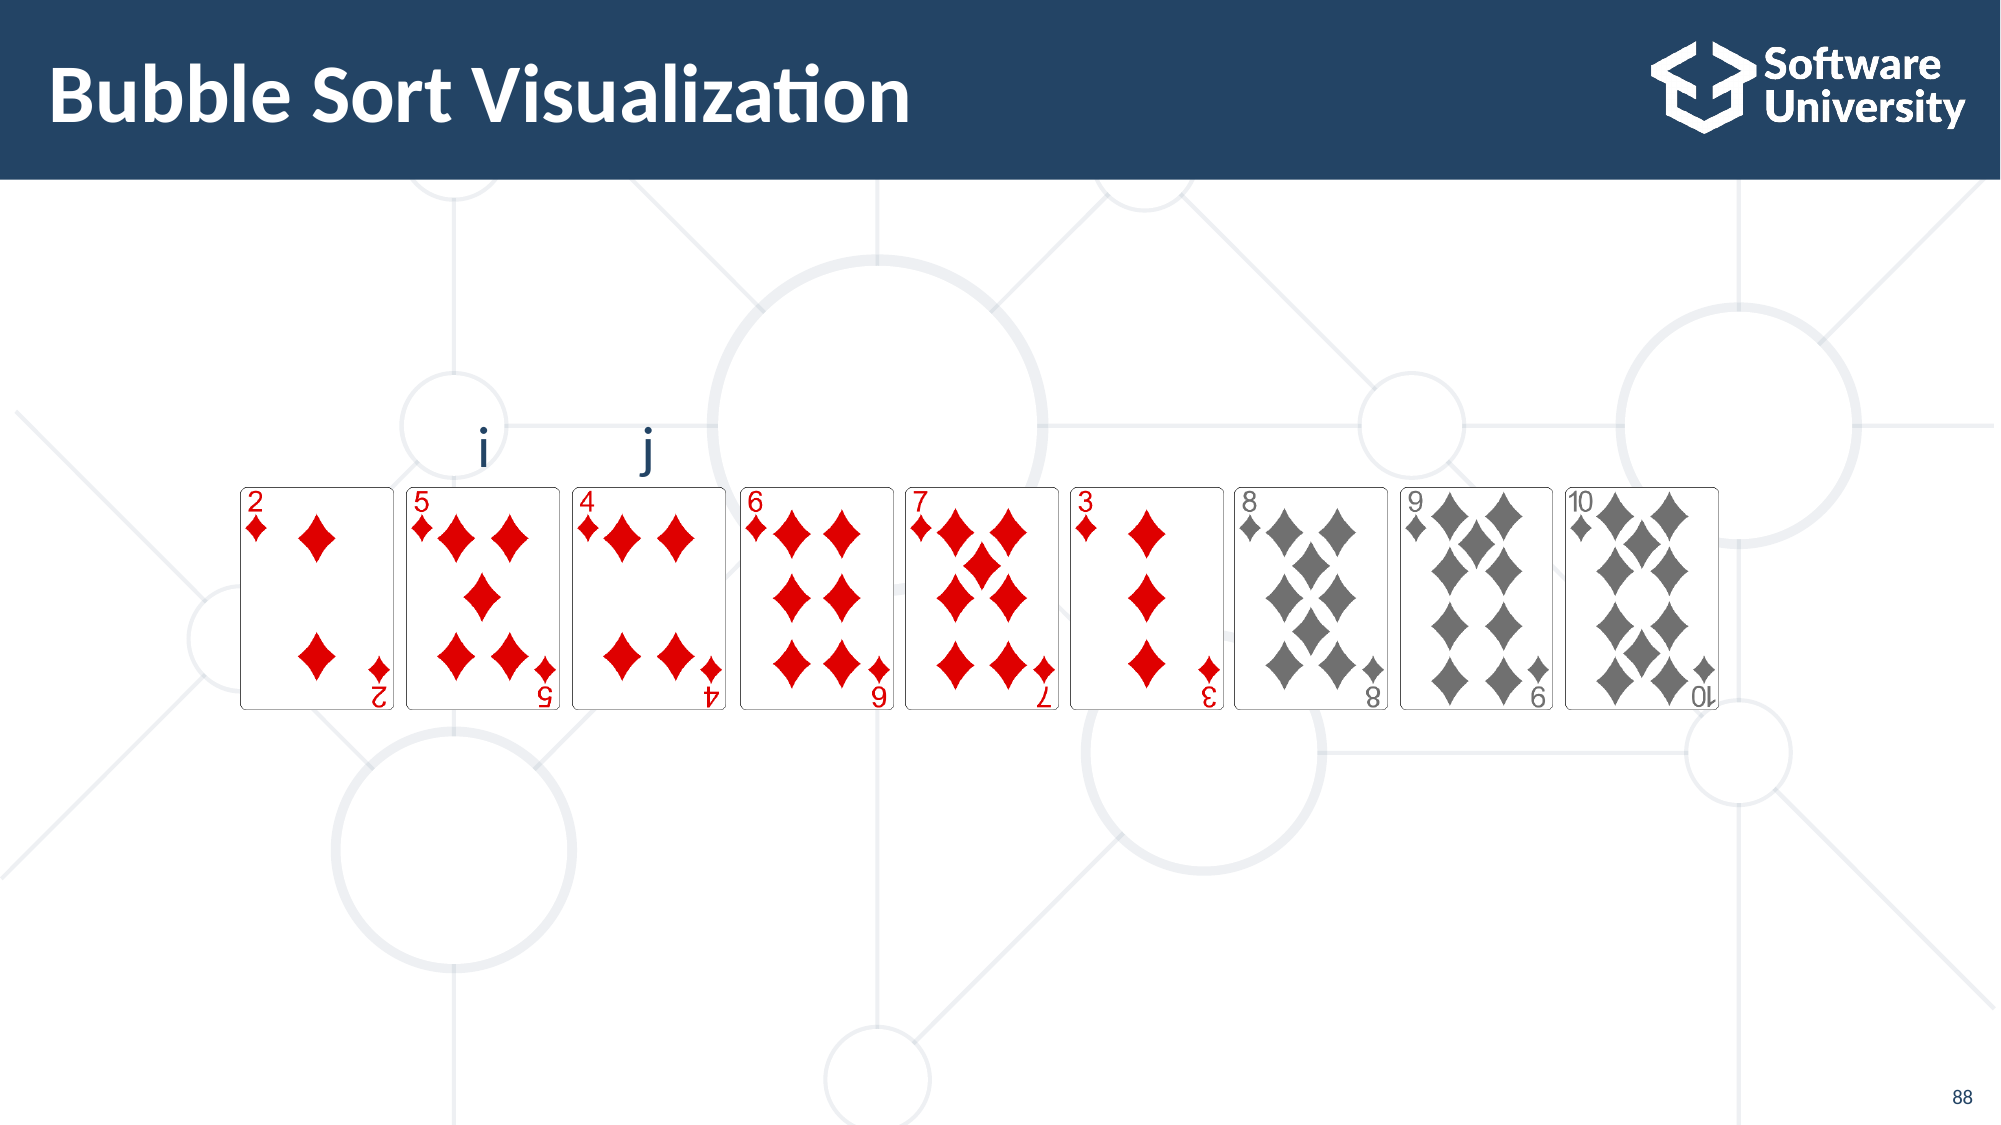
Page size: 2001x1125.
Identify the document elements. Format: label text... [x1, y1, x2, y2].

title Bubble Sort Visualization [31, 16, 1625, 162]
picture [1070, 487, 1224, 710]
picture [905, 487, 1059, 710]
picture [1399, 487, 1554, 710]
picture [571, 487, 726, 710]
picture [240, 487, 394, 710]
picture [406, 487, 560, 710]
picture [1651, 41, 1966, 134]
picture [1565, 487, 1720, 710]
text_box j [626, 401, 670, 485]
picture [1233, 487, 1388, 710]
text_box i [462, 401, 506, 485]
slide_number ‹#› [1927, 1067, 1989, 1117]
picture [739, 487, 894, 710]
